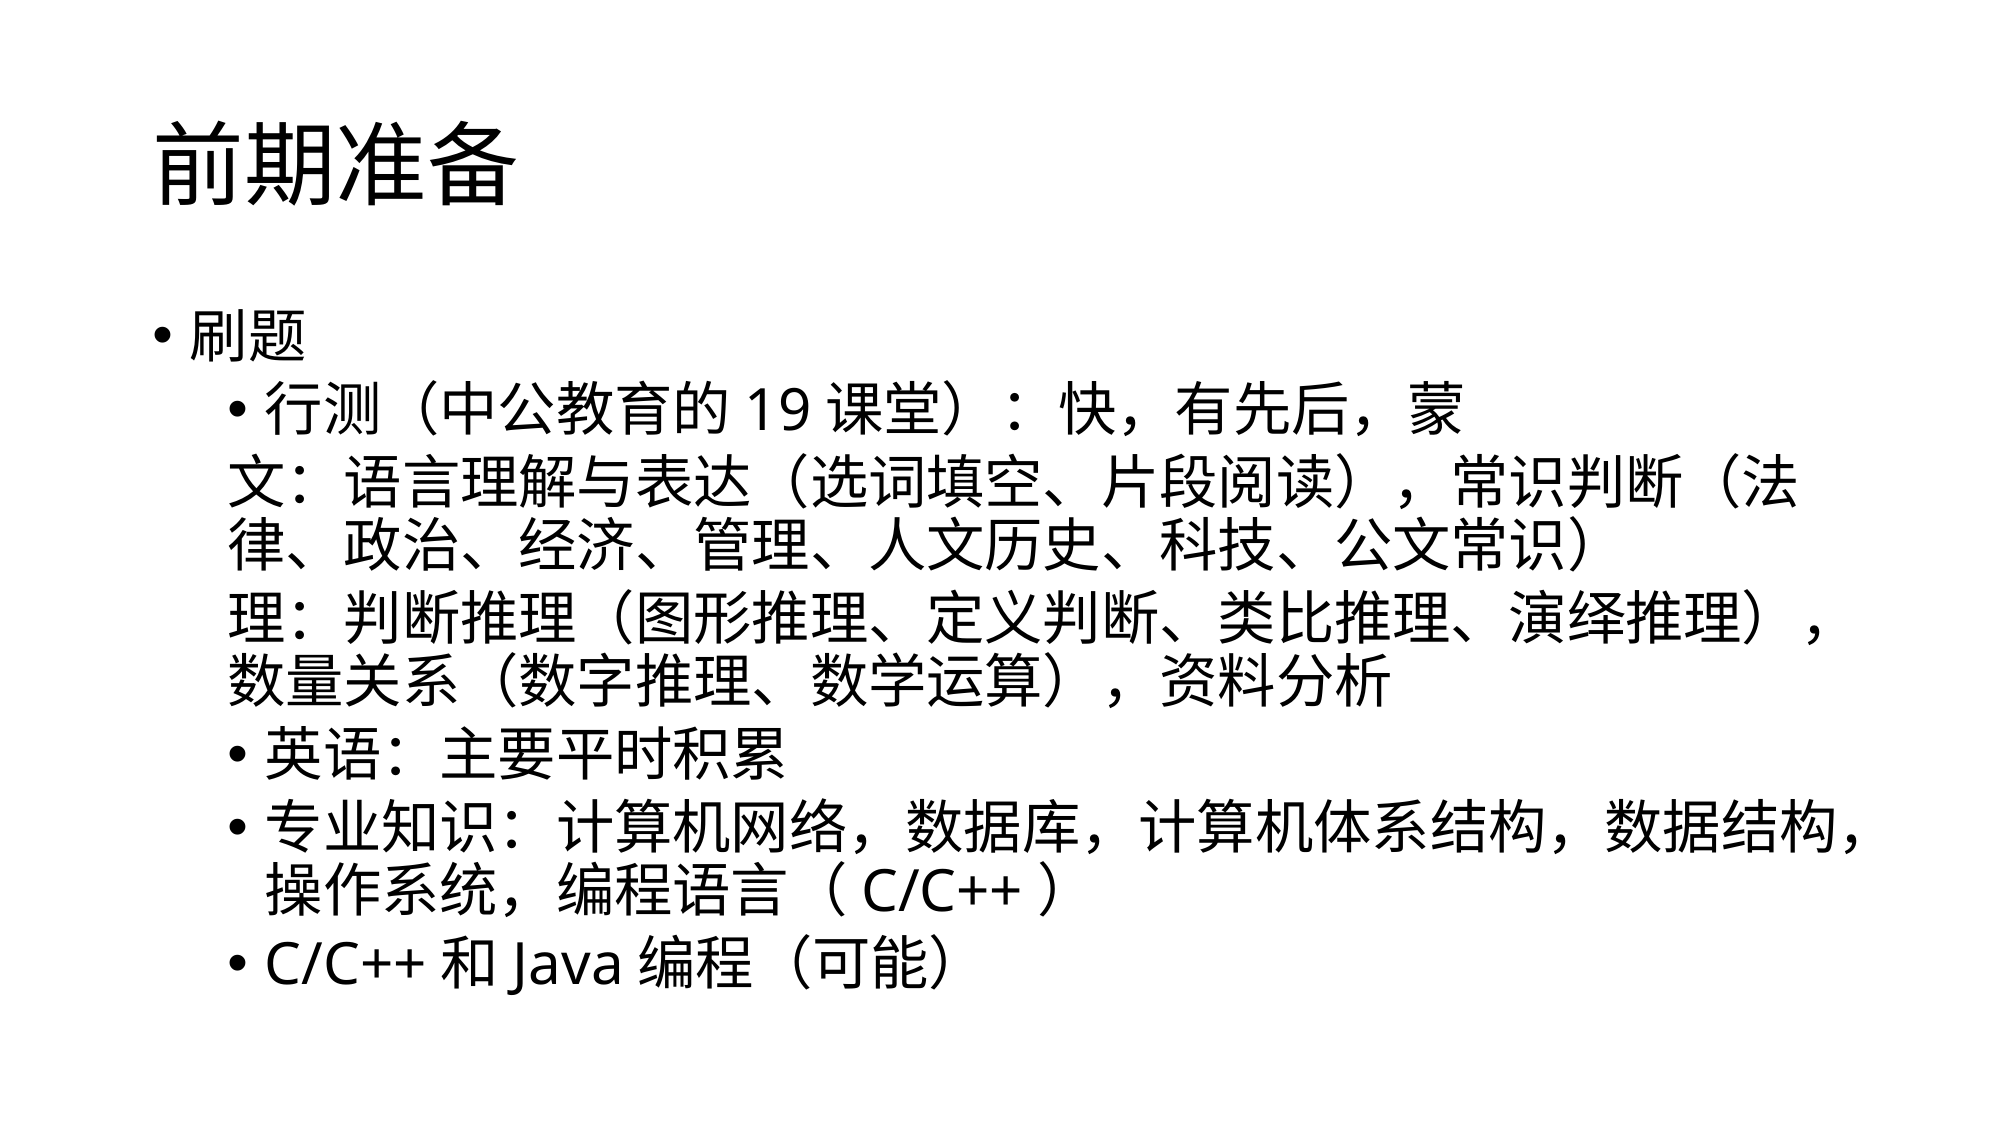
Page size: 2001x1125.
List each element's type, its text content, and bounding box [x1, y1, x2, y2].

list 刷题 行测（中公教育的19课堂）：快，有先后，蒙 文：语言理解与表达（选词填空、片段阅读），常识判断（法律、政治、经济、管理、人文历史、科技、公文常识） 理：判断推理（图形推理、定义判断、类比推理、演绎推理），数量关系（数字推理、数学运算），资料分析 英语：主要平时积累 专业知识：计算机网络，数据库，计算机体系结构，数据结构，操作系统，编程语言（C/C++） C/C++和Java编程（可能） [137, 299, 1863, 1014]
title 前期准备 [137, 59, 1863, 278]
